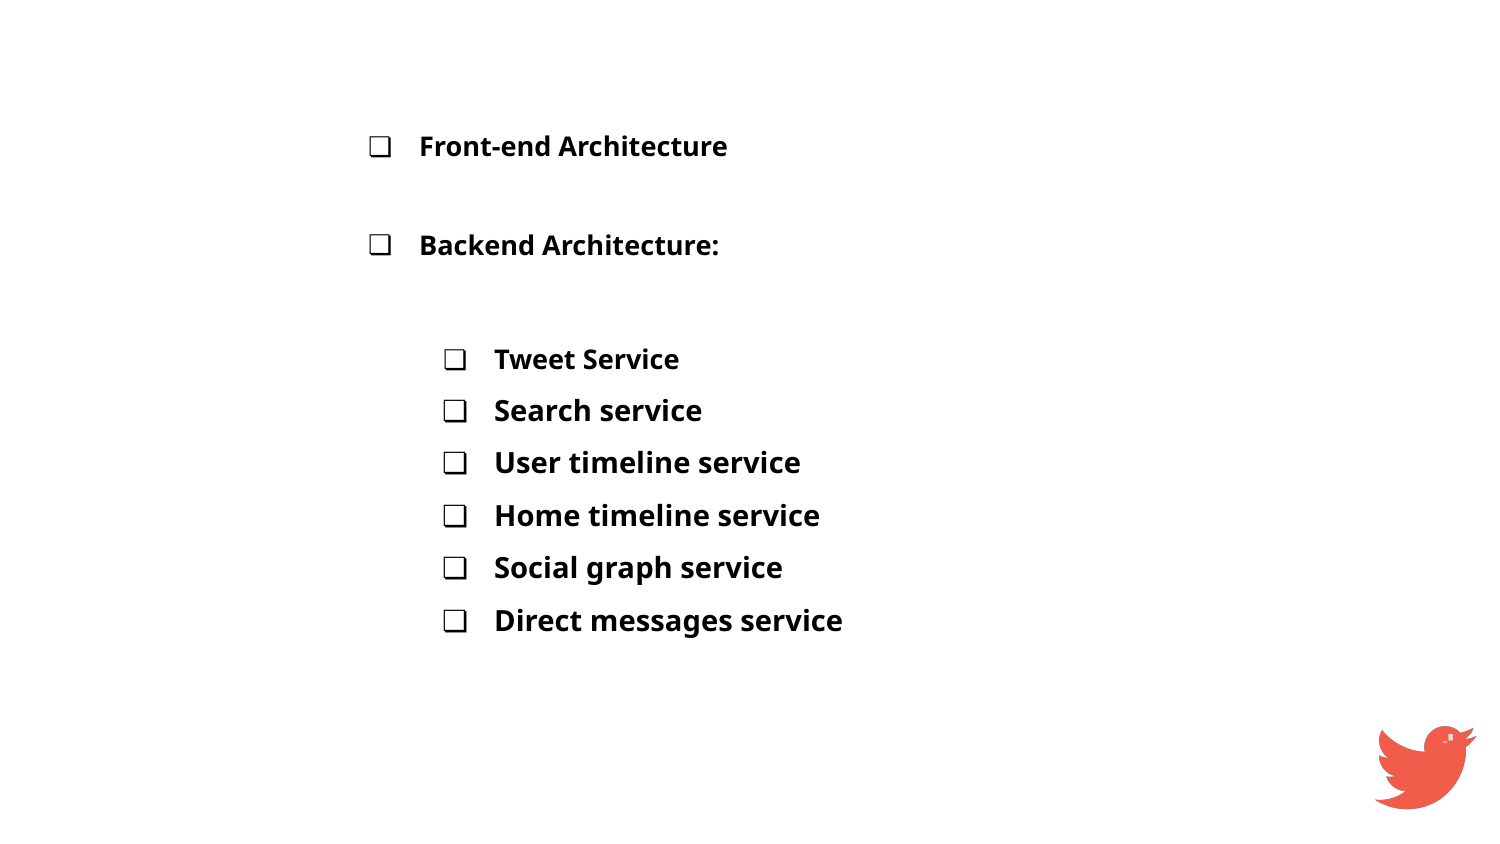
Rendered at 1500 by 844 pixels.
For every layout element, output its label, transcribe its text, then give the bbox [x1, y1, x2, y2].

picture [1349, 693, 1500, 844]
text_box Front-end Architecture Backend Architecture: Tweet Service Search service User timeline service Home timeline service Social graph service Direct messages service [329, 114, 1244, 653]
